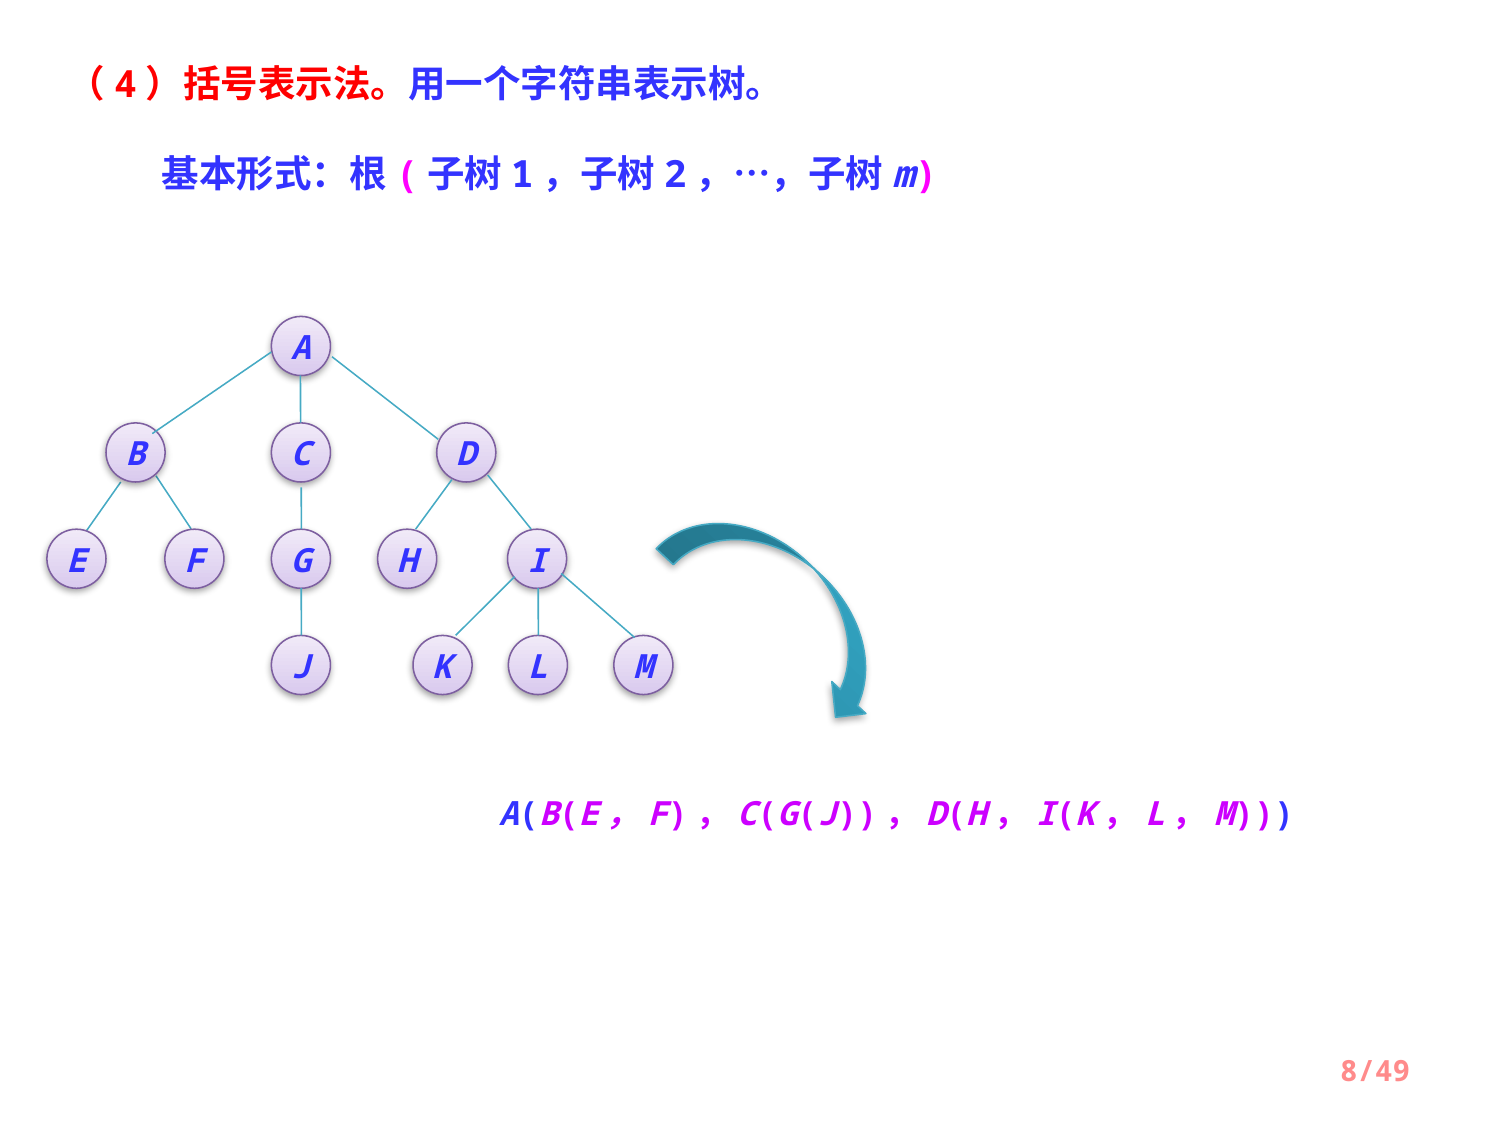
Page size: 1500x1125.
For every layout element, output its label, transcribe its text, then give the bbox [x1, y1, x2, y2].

text_box （4）括号表示法。用一个字符串表示树。 基本形式：根(子树1，子树2，…，子树m) [53, 31, 1137, 203]
slide_number 8/49 [1074, 1042, 1425, 1103]
text_box A(B(E，F)，C(G(J))，D(H，I(K，L，M))) [410, 785, 1383, 840]
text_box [46, 316, 674, 695]
text_box [678, 522, 867, 719]
